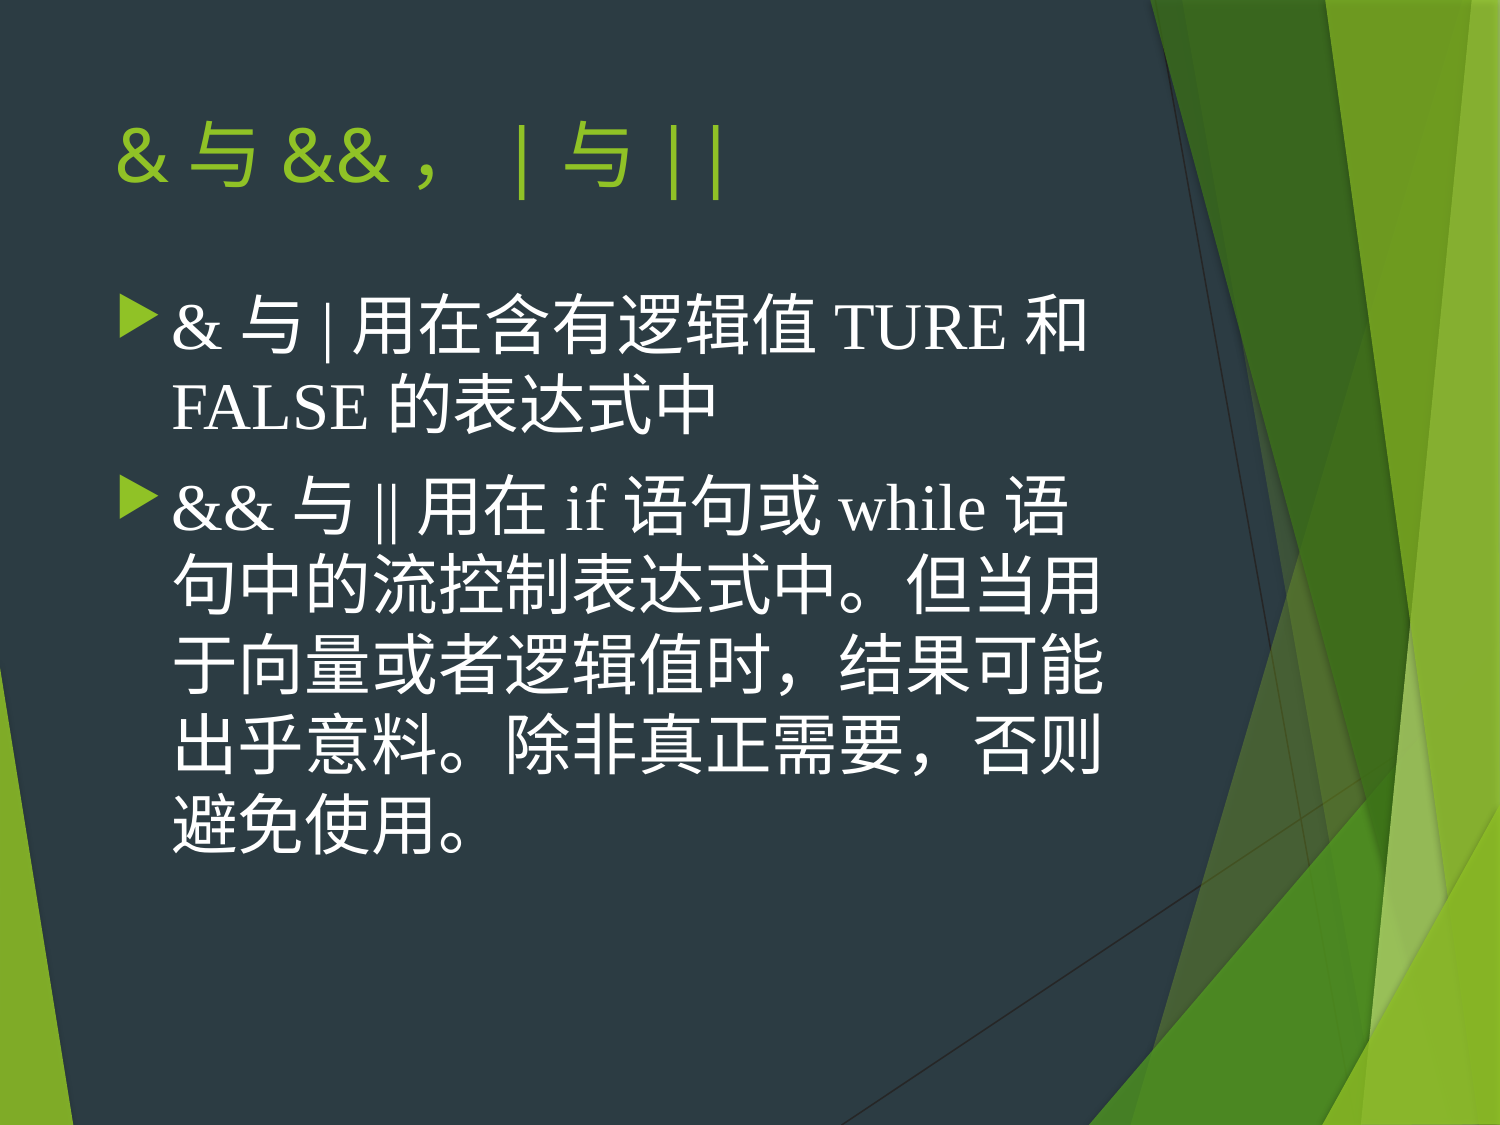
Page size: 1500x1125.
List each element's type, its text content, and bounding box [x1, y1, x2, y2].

title &与&&，|与|| [99, 99, 1142, 234]
list &与|用在含有逻辑值TURE和FALSE的表达式中 &&与||用在if语句或while语句中的流控制表达式中。但当用于向量或者逻辑值时，结果可能出乎意料。除非真正需要，否则避免使用。 [99, 275, 1142, 992]
